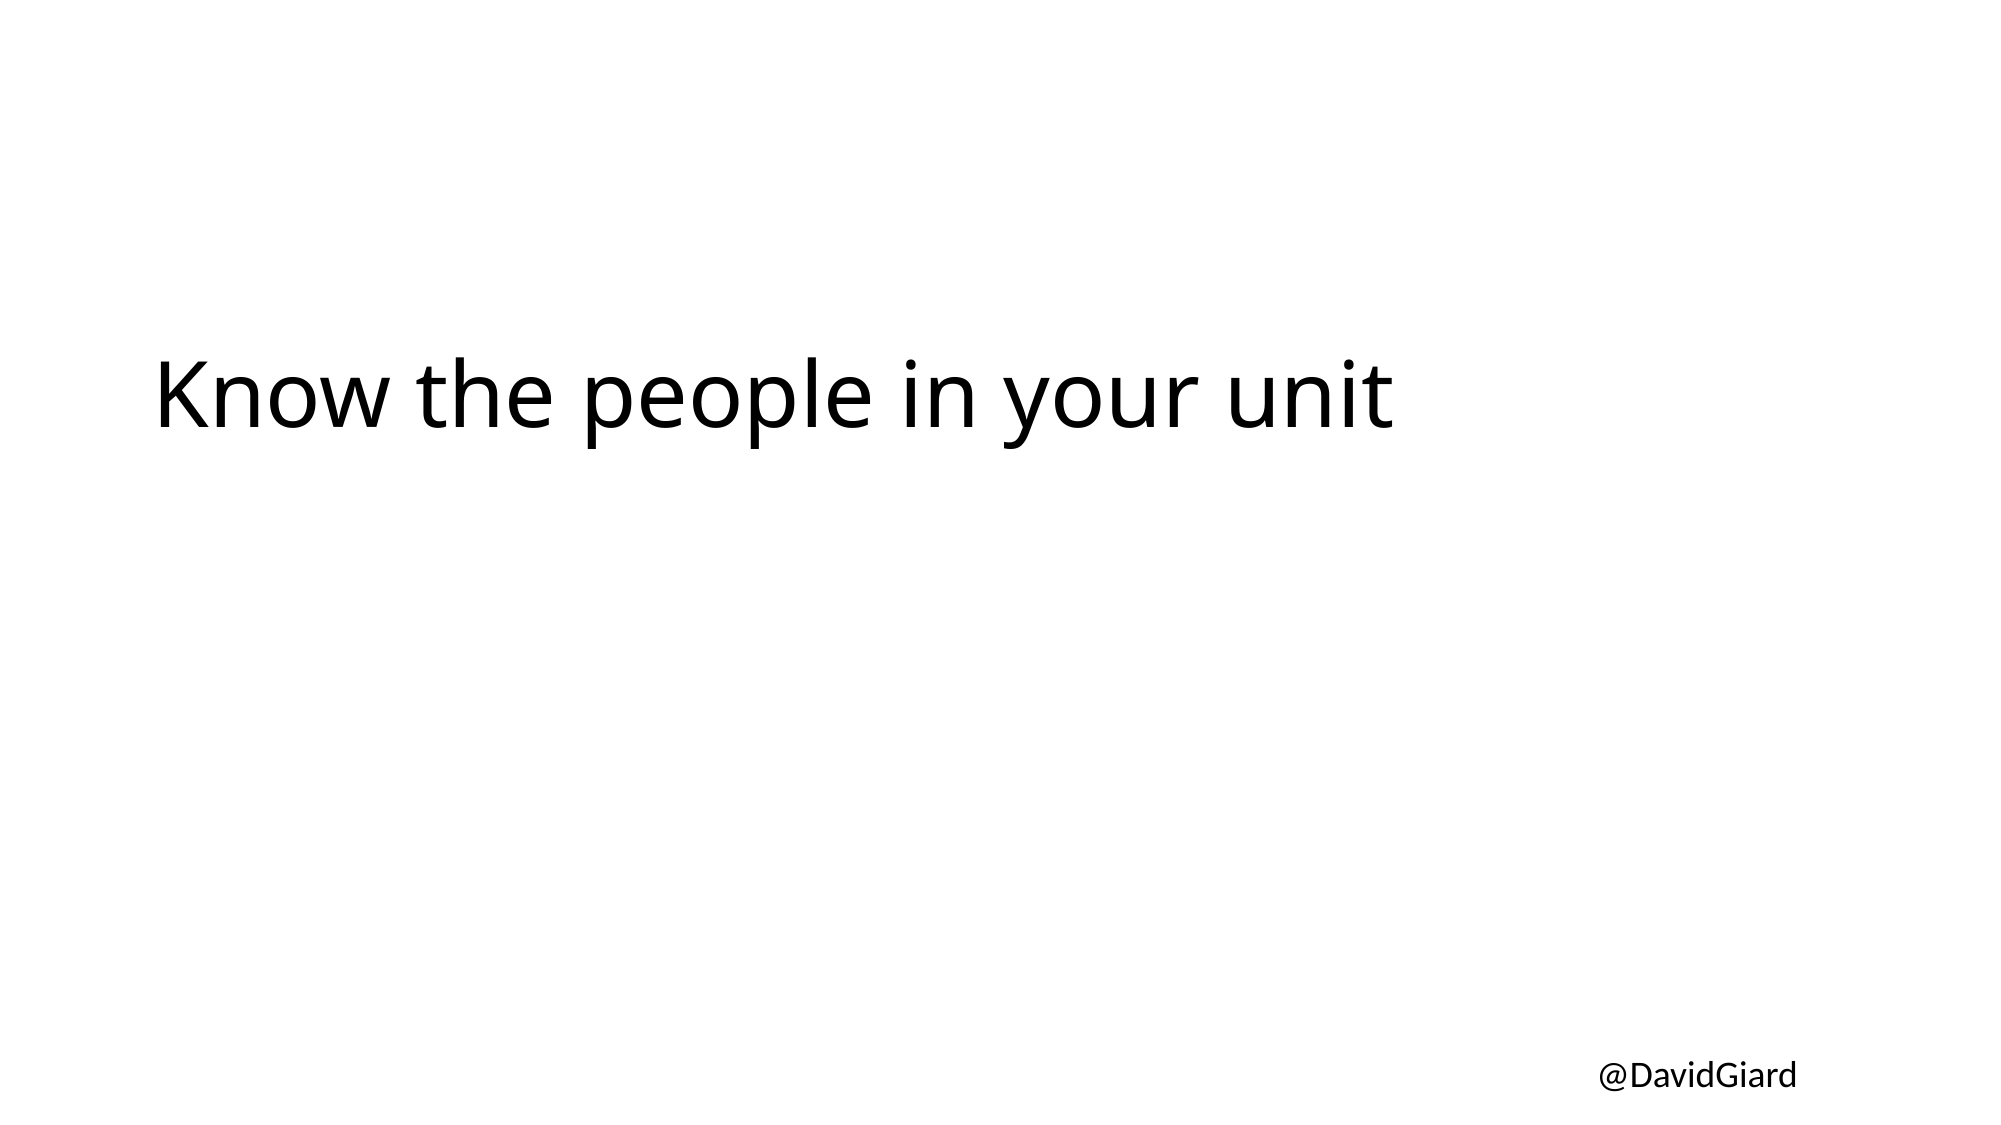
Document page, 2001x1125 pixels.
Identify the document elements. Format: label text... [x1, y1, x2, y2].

title Know the people in your unit [137, 289, 1863, 507]
